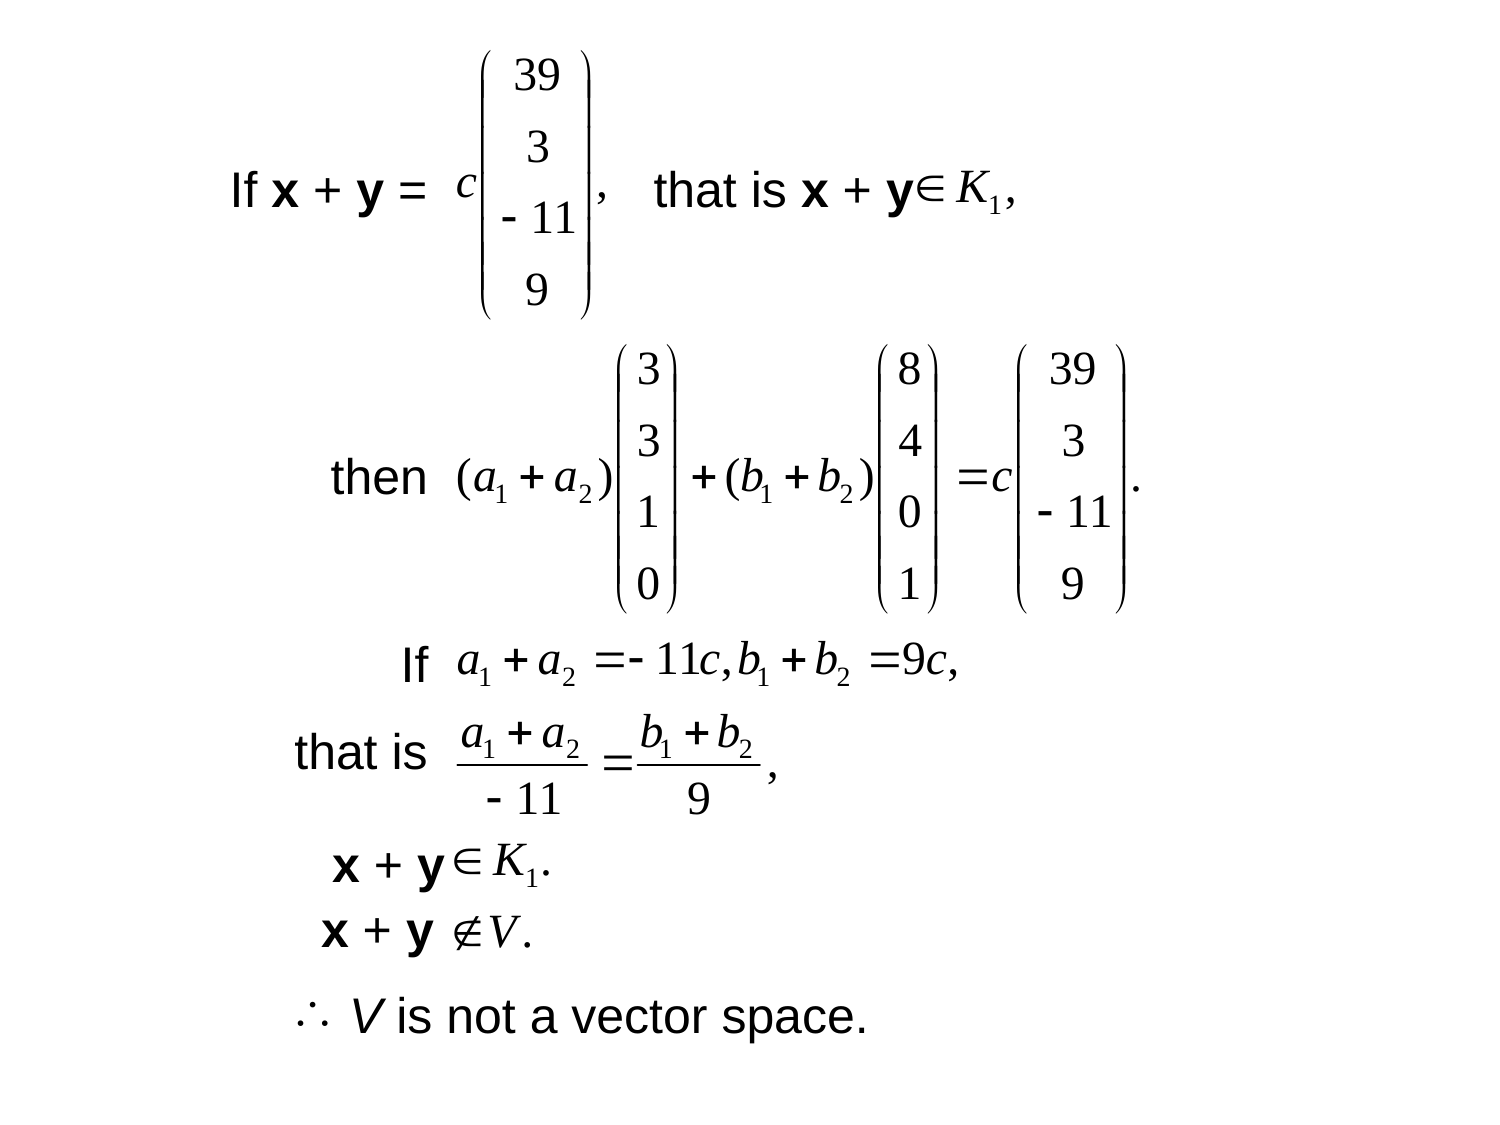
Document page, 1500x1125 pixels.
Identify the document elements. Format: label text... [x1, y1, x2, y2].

text_box If [385, 624, 444, 700]
text_box that is [279, 712, 443, 788]
text_box x + y [306, 890, 445, 966]
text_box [912, 154, 1025, 223]
text_box If x + y = [214, 149, 443, 225]
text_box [449, 39, 1150, 962]
text_box x + y [317, 824, 444, 890]
text_box V is not a vector space. [334, 976, 885, 1052]
text_box then [315, 437, 443, 513]
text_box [292, 994, 338, 1035]
